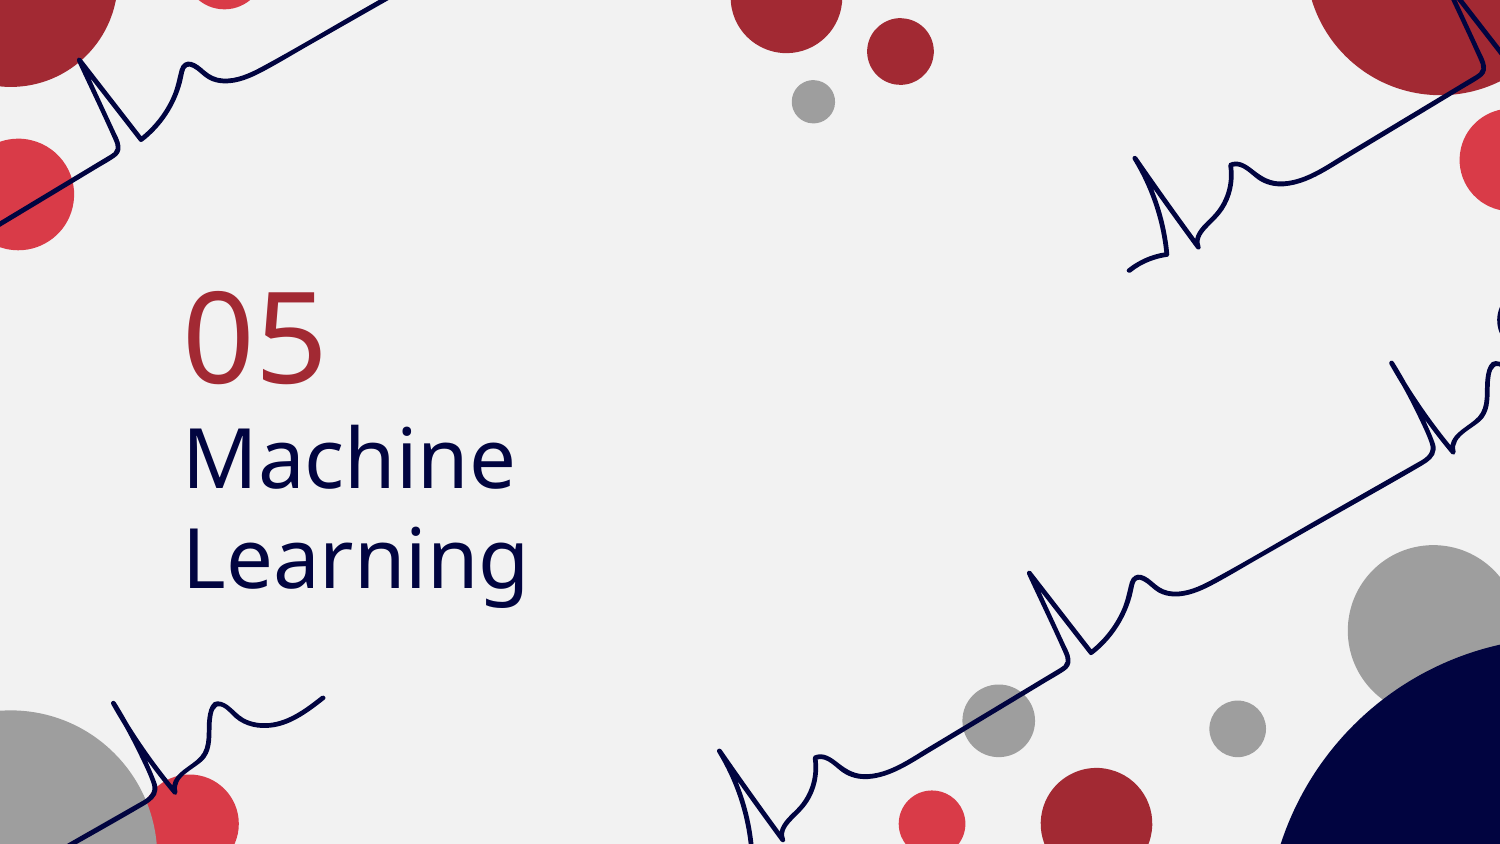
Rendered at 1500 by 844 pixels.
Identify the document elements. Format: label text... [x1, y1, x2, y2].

title Machine Learning [168, 390, 767, 528]
title 05 [168, 241, 378, 391]
